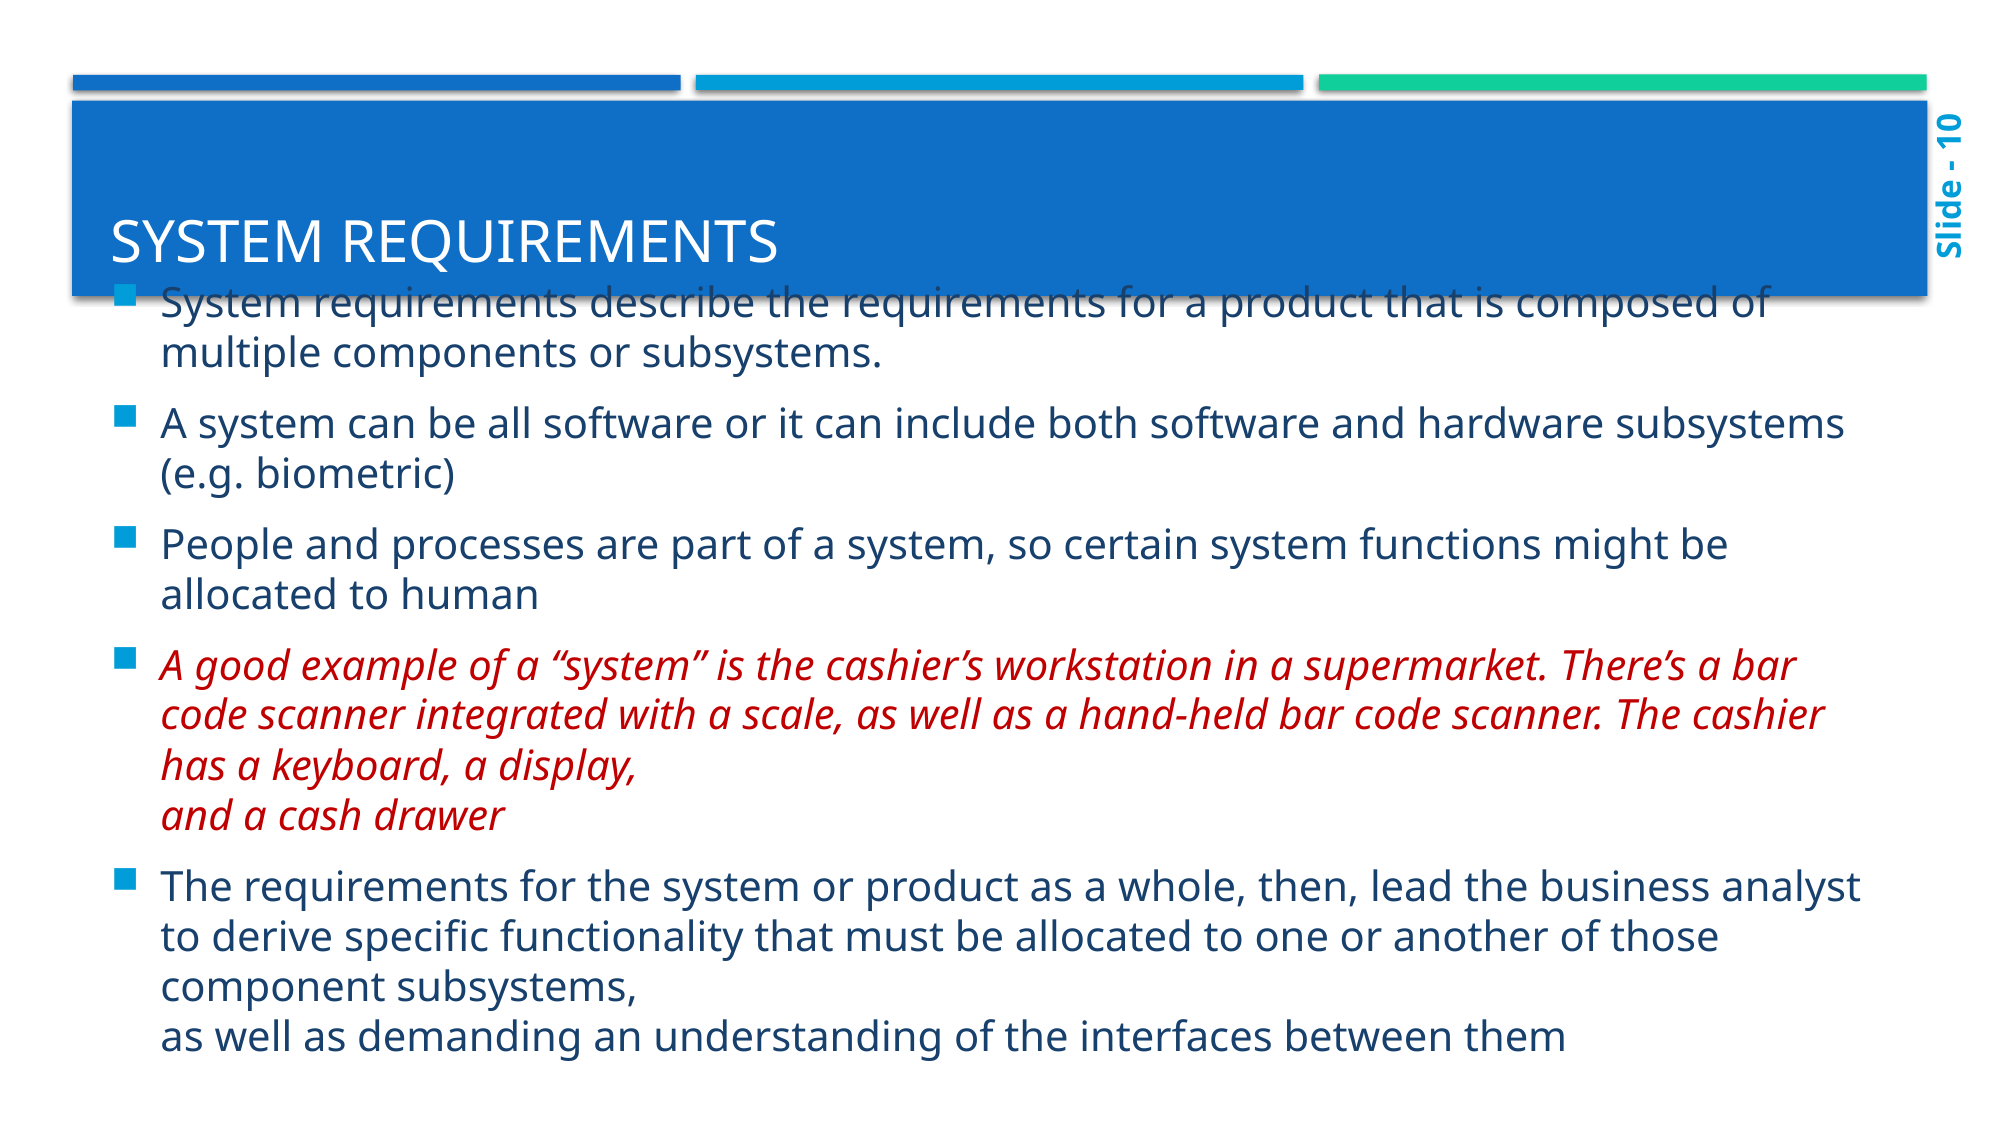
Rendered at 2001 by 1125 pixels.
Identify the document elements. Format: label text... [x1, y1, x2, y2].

title System Requirements [95, 115, 1905, 282]
text_box Slide - 10 [1921, 98, 1974, 282]
list System requirements describe the requirements for a product that is composed of multiple components or subsystems. A system can be all software or it can include both software and hardware subsystems (e.g. biometric) People and processes are part of a system, so certain system functions might be allocated to human A good example of a “system” is the cashier’s workstation in a supermarket. There’s a bar code scanner integrated with a scale, as well as a hand-held bar code scanner. The cashier has a keyboard, a display, and a cash drawer The requirements for the system or product as a whole, then, lead the business analyst to derive specific functionality that must be allocated to one or another of those component subsystems, as well as demanding an understanding of the interfaces between them [95, 310, 1905, 1025]
